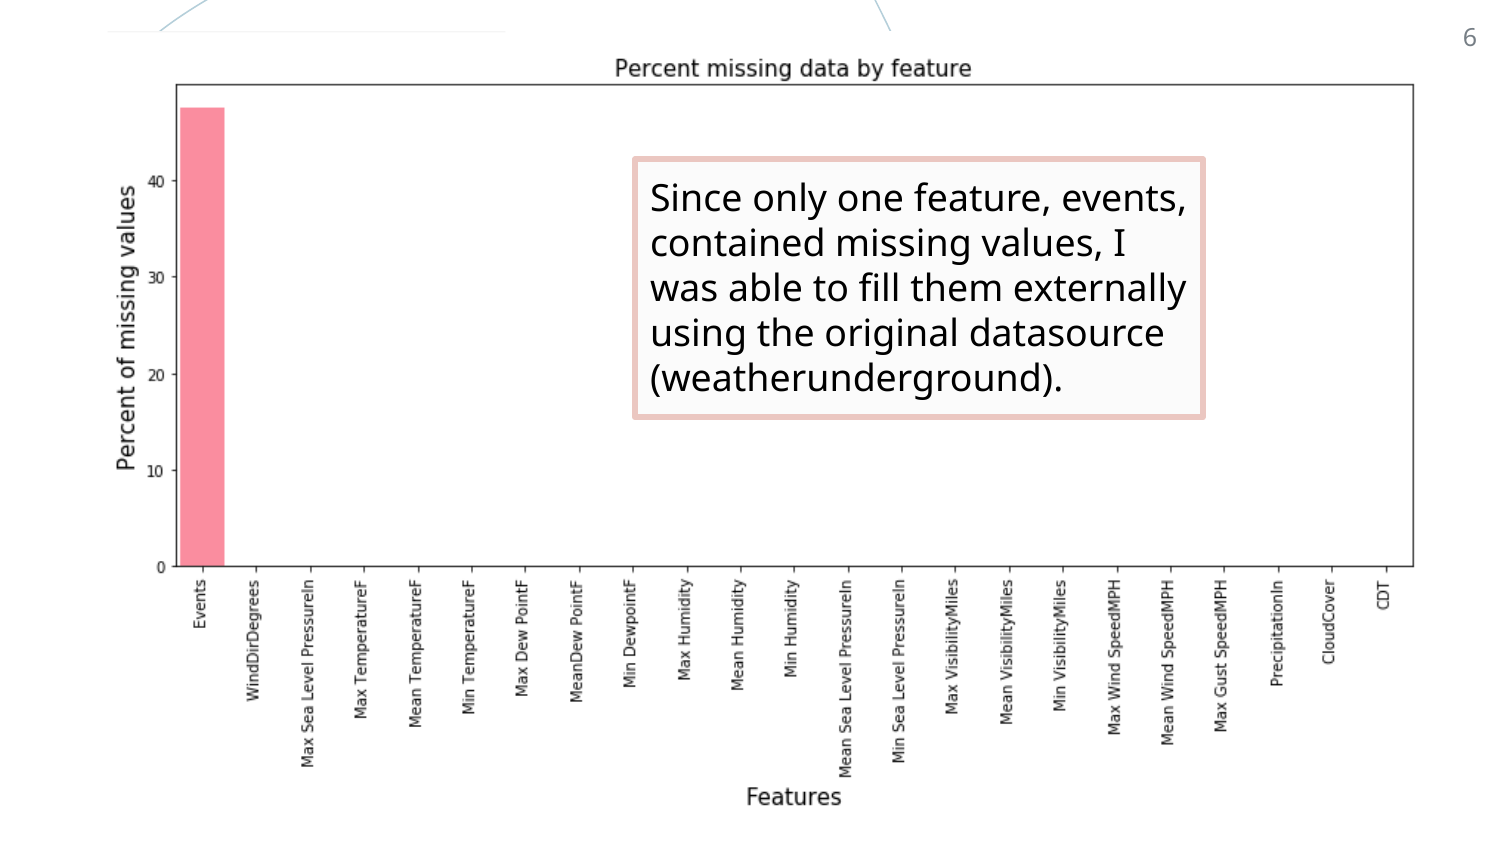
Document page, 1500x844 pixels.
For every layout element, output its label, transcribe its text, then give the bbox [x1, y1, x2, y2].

picture [74, 31, 1463, 826]
slide_number ‹#› [1387, 21, 1478, 86]
